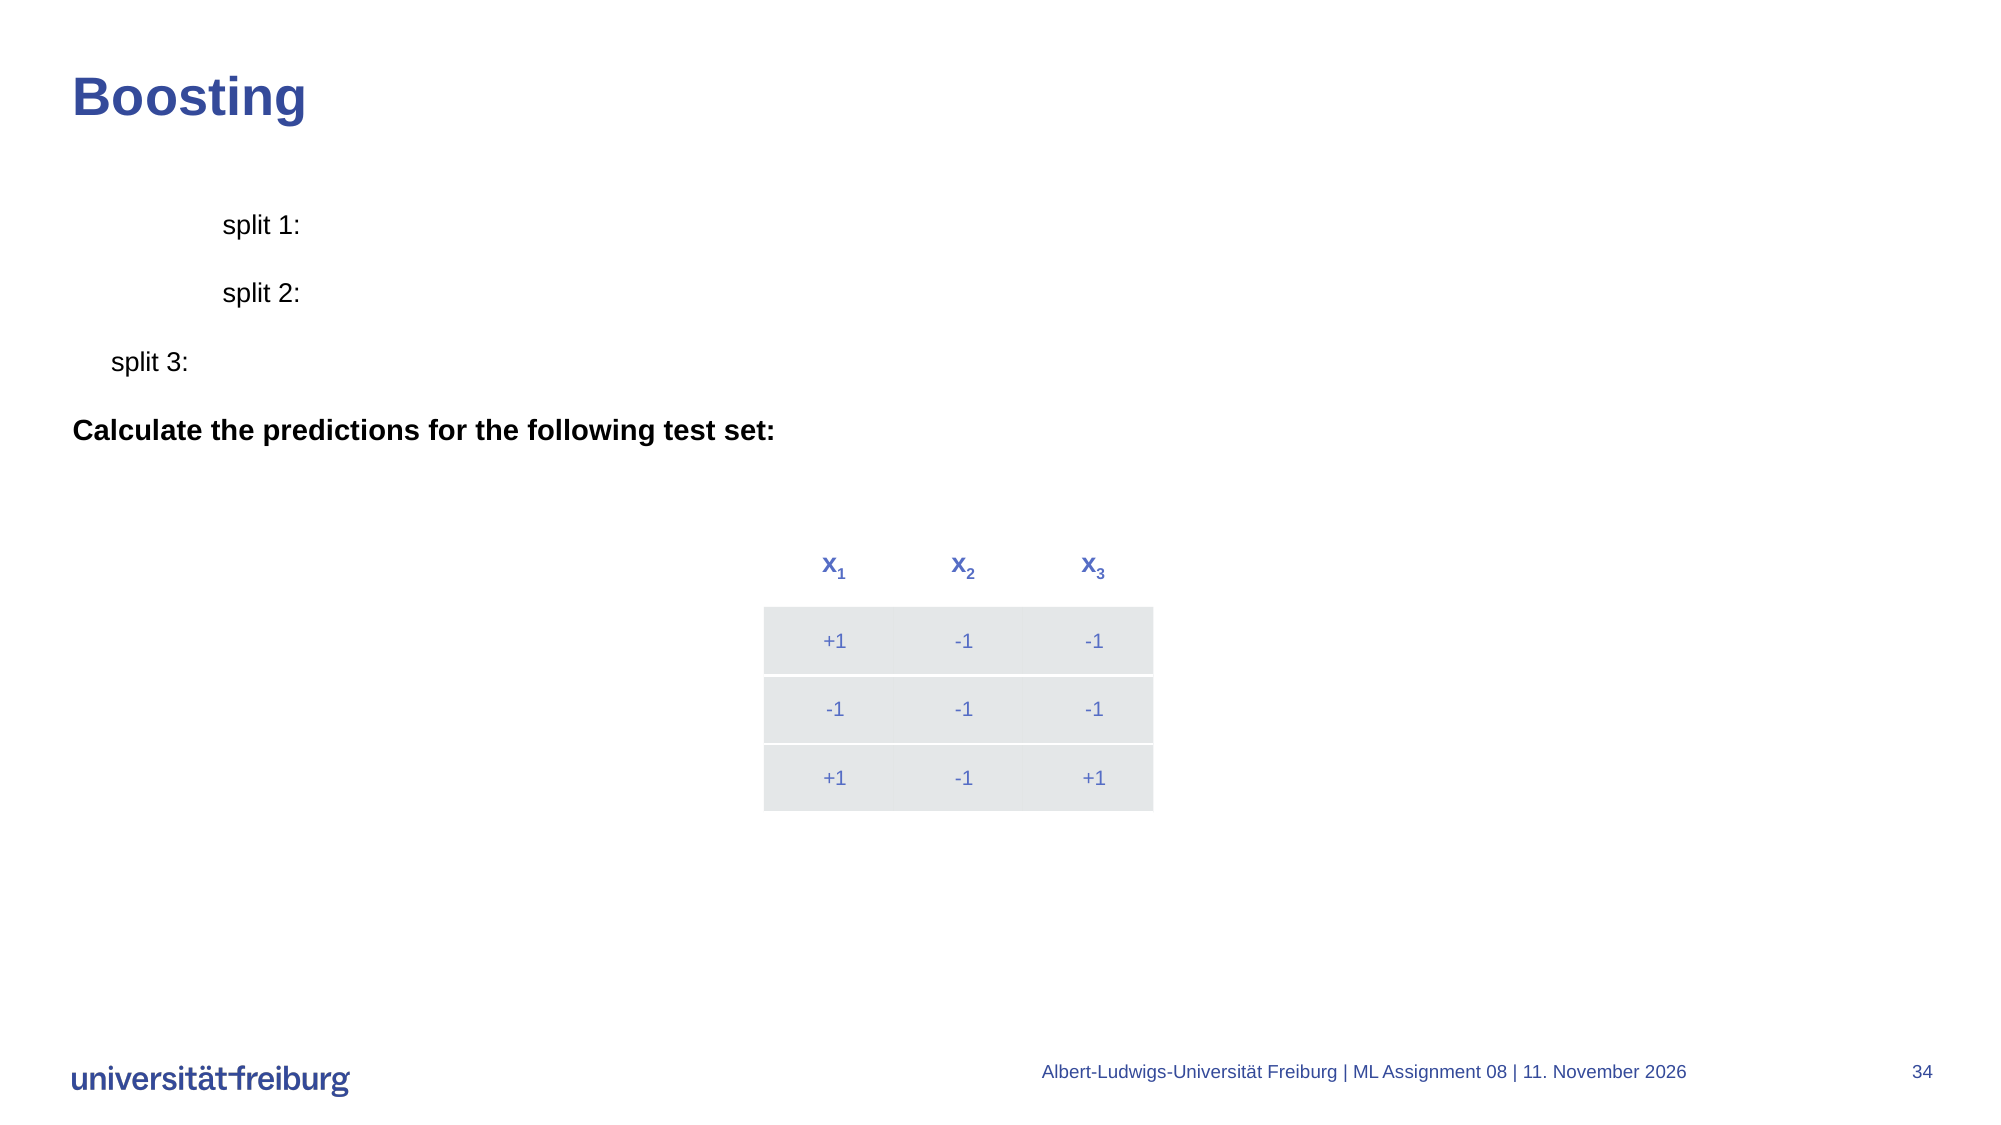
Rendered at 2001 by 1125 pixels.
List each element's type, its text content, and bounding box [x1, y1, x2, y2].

table_cell -1 [893, 677, 1022, 743]
footer Albert-Ludwigs-Universität Freiburg | ML Assignment 08 | [489, 1060, 1518, 1090]
slide_number 34 [1873, 1060, 1933, 1090]
slide_number 15. Dezember 2023 [1518, 1060, 1754, 1090]
picture [72, 1065, 351, 1097]
table_header x2 [893, 525, 1022, 607]
table_cell +1 [764, 745, 893, 811]
table_cell +1 [764, 607, 893, 674]
table_cell -1 [893, 607, 1022, 674]
table_cell -1 [764, 677, 893, 743]
table_header x3 [1022, 525, 1153, 607]
title Boosting [72, 59, 1933, 278]
table_header x1 [764, 525, 893, 607]
table_cell -1 [1022, 677, 1153, 743]
table_cell +1 [1022, 745, 1153, 811]
table_cell -1 [1022, 607, 1153, 674]
table_cell -1 [893, 745, 1022, 811]
